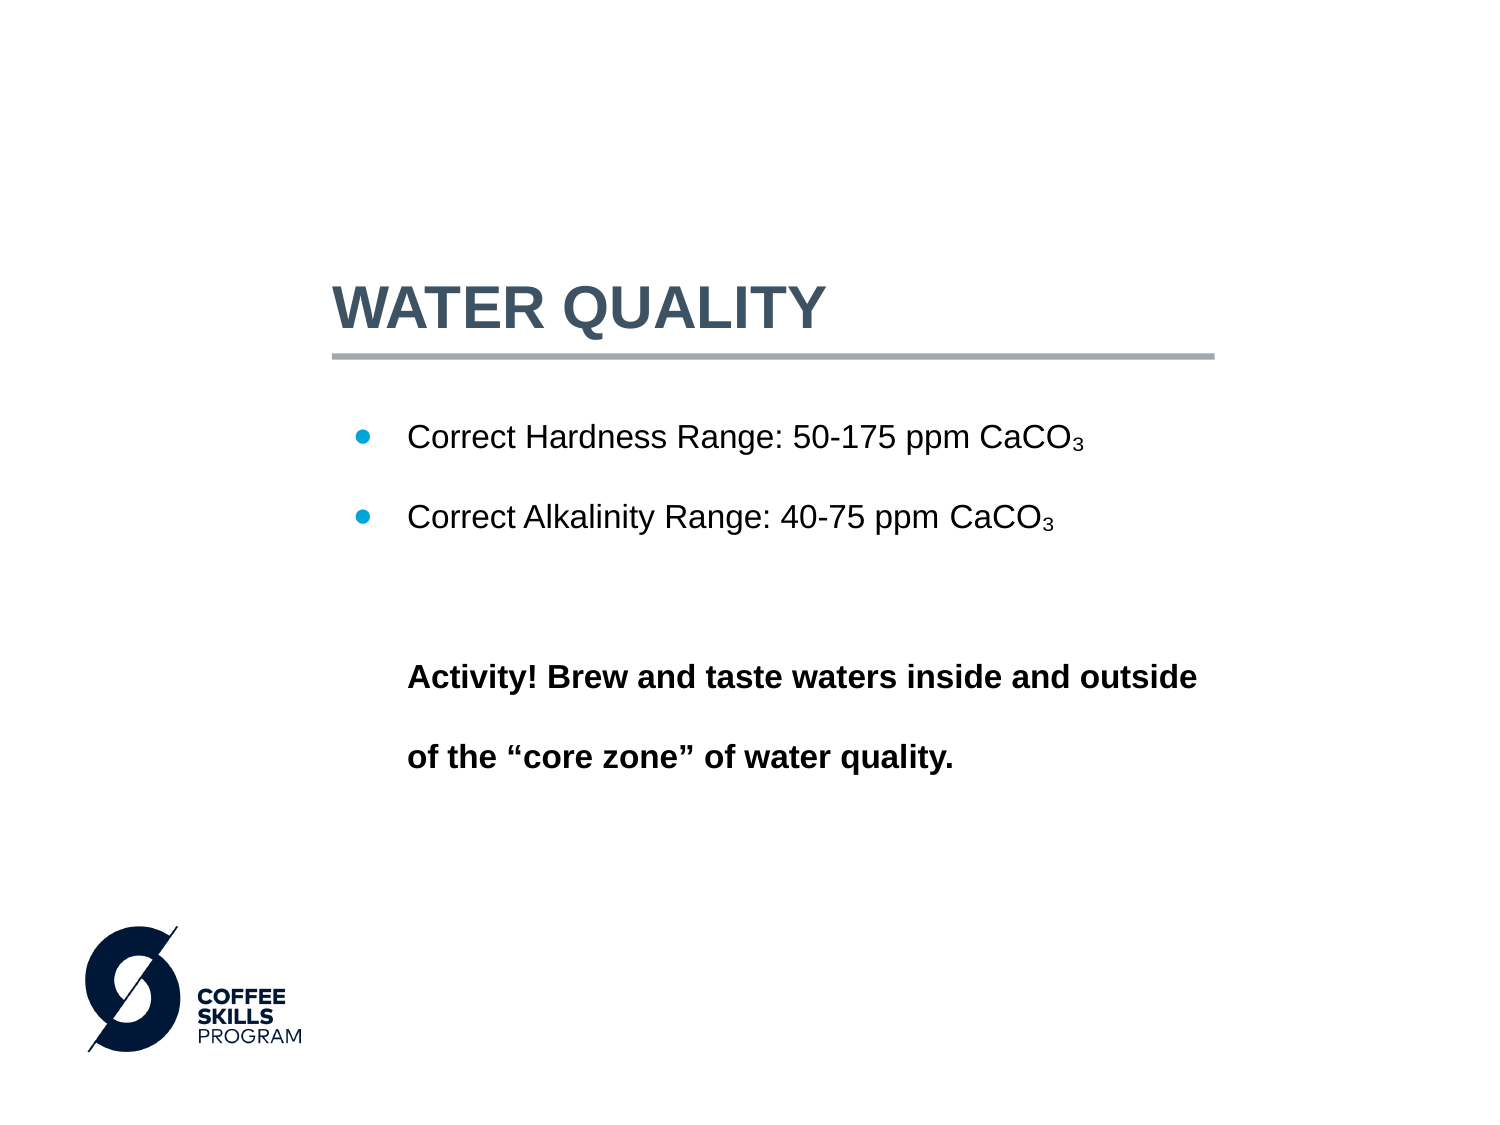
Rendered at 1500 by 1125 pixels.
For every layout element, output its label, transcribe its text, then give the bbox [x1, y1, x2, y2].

text_box WATER QUALITY Correct Hardness Range: 50-175 ppm CaCO₃ Correct Alkalinity Range: 40-75 ppm CaCO₃ Activity! Brew and taste waters inside and outside of the “core zone” of water quality. [317, 260, 1247, 964]
picture [62, 907, 313, 1068]
